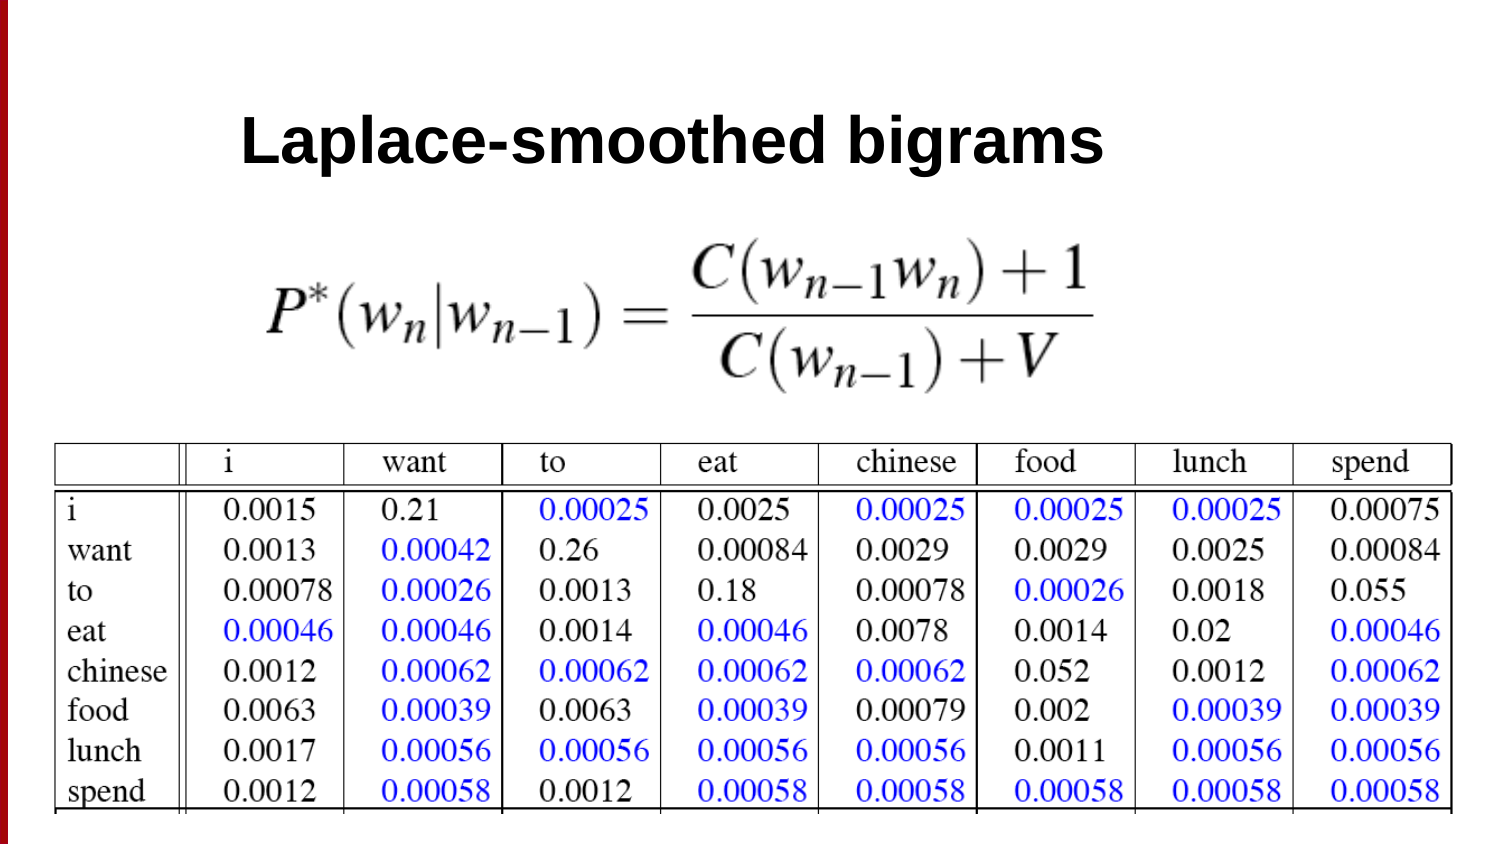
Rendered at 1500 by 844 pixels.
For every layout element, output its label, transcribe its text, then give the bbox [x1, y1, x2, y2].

picture [249, 216, 1151, 410]
title Laplace-smoothed bigrams [225, 62, 1450, 185]
picture [49, 434, 1456, 814]
